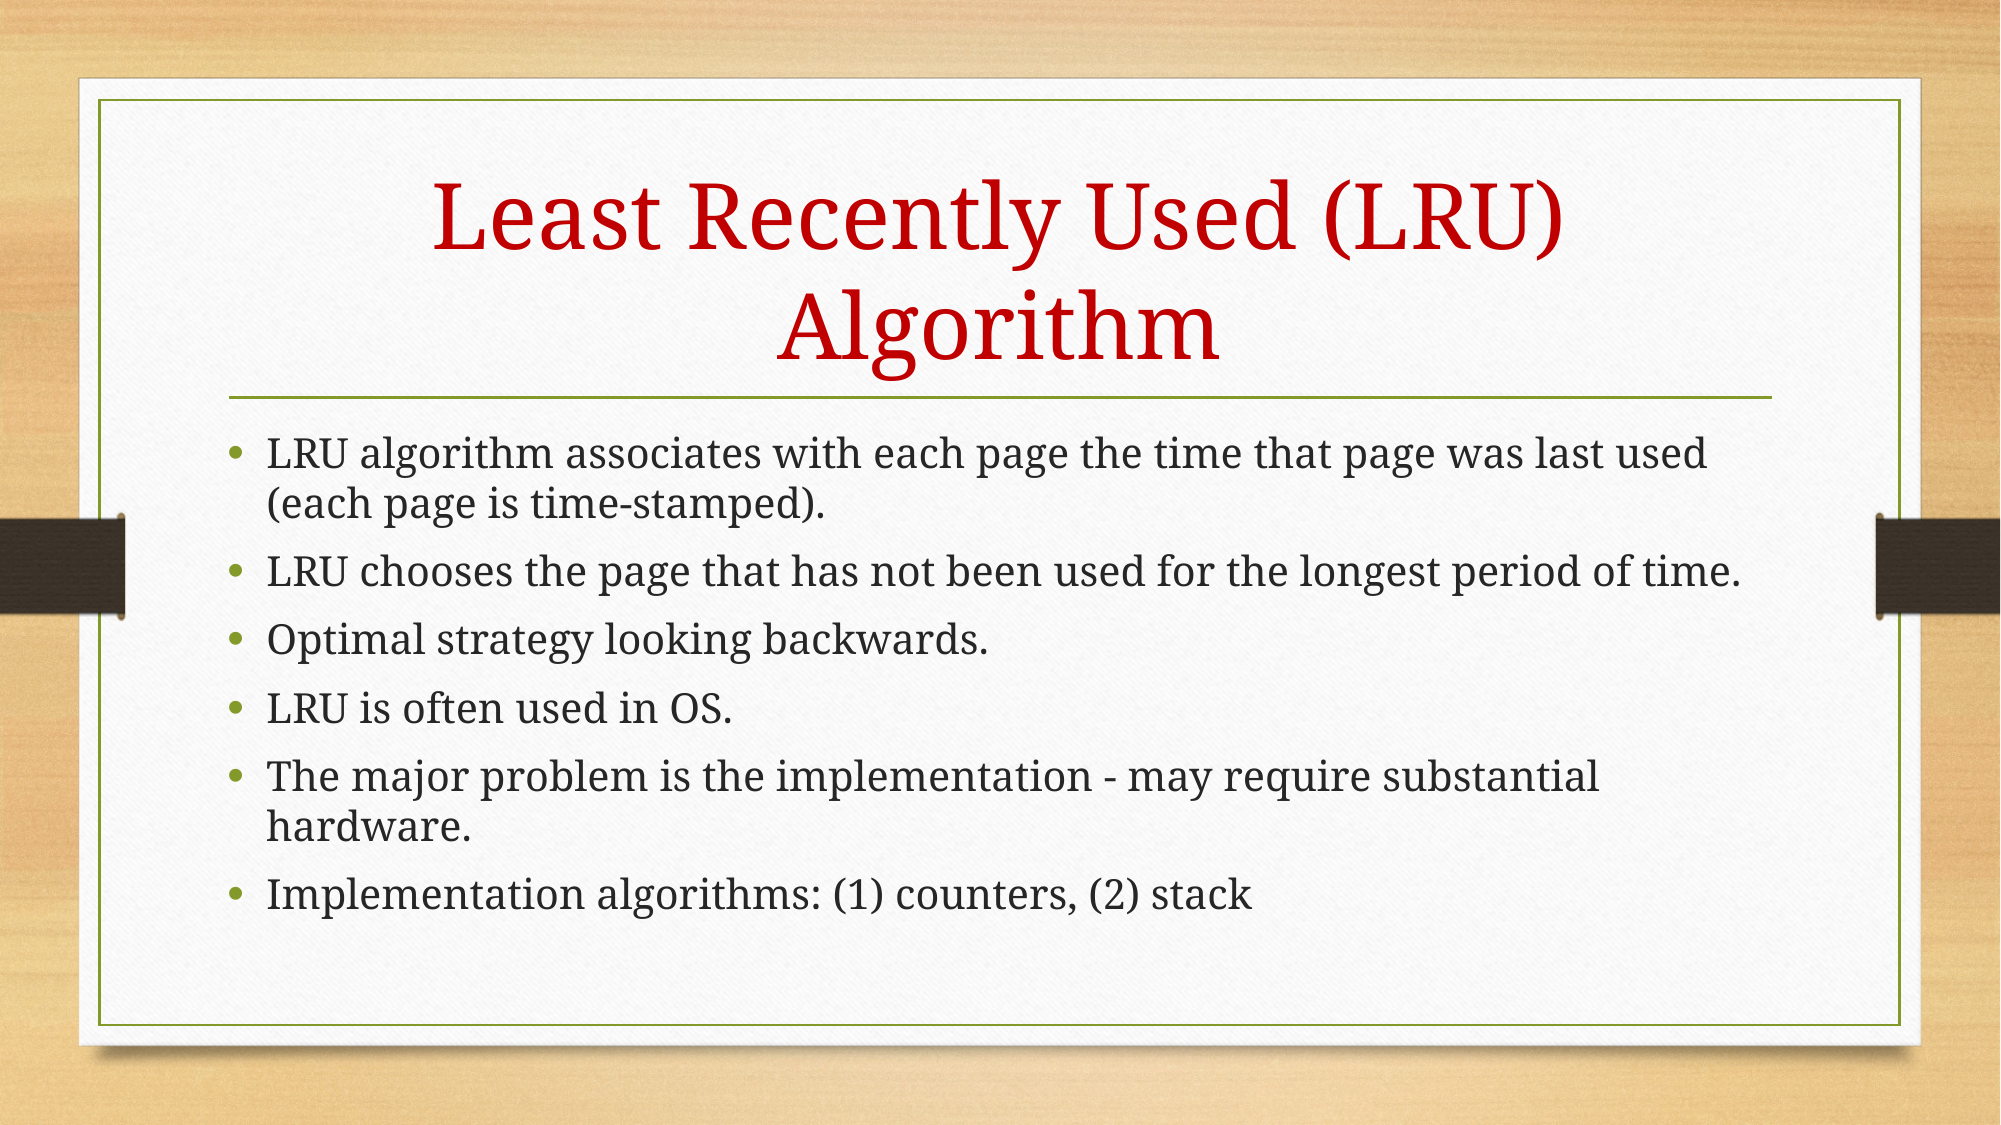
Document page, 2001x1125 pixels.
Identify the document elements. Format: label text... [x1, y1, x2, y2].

picture [0, 0, 2001, 1125]
list LRU algorithm associates with each page the time that page was last used (each page is time-stamped). LRU chooses the page that has not been used for the longest period of time. Optimal strategy looking backwards. LRU is often used in OS. The major problem is the implementation - may require substantial hardware. Implementation algorithms: (1) counters, (2) stack [212, 419, 1788, 964]
title Least Recently Used (LRU) Algorithm [212, 161, 1788, 375]
